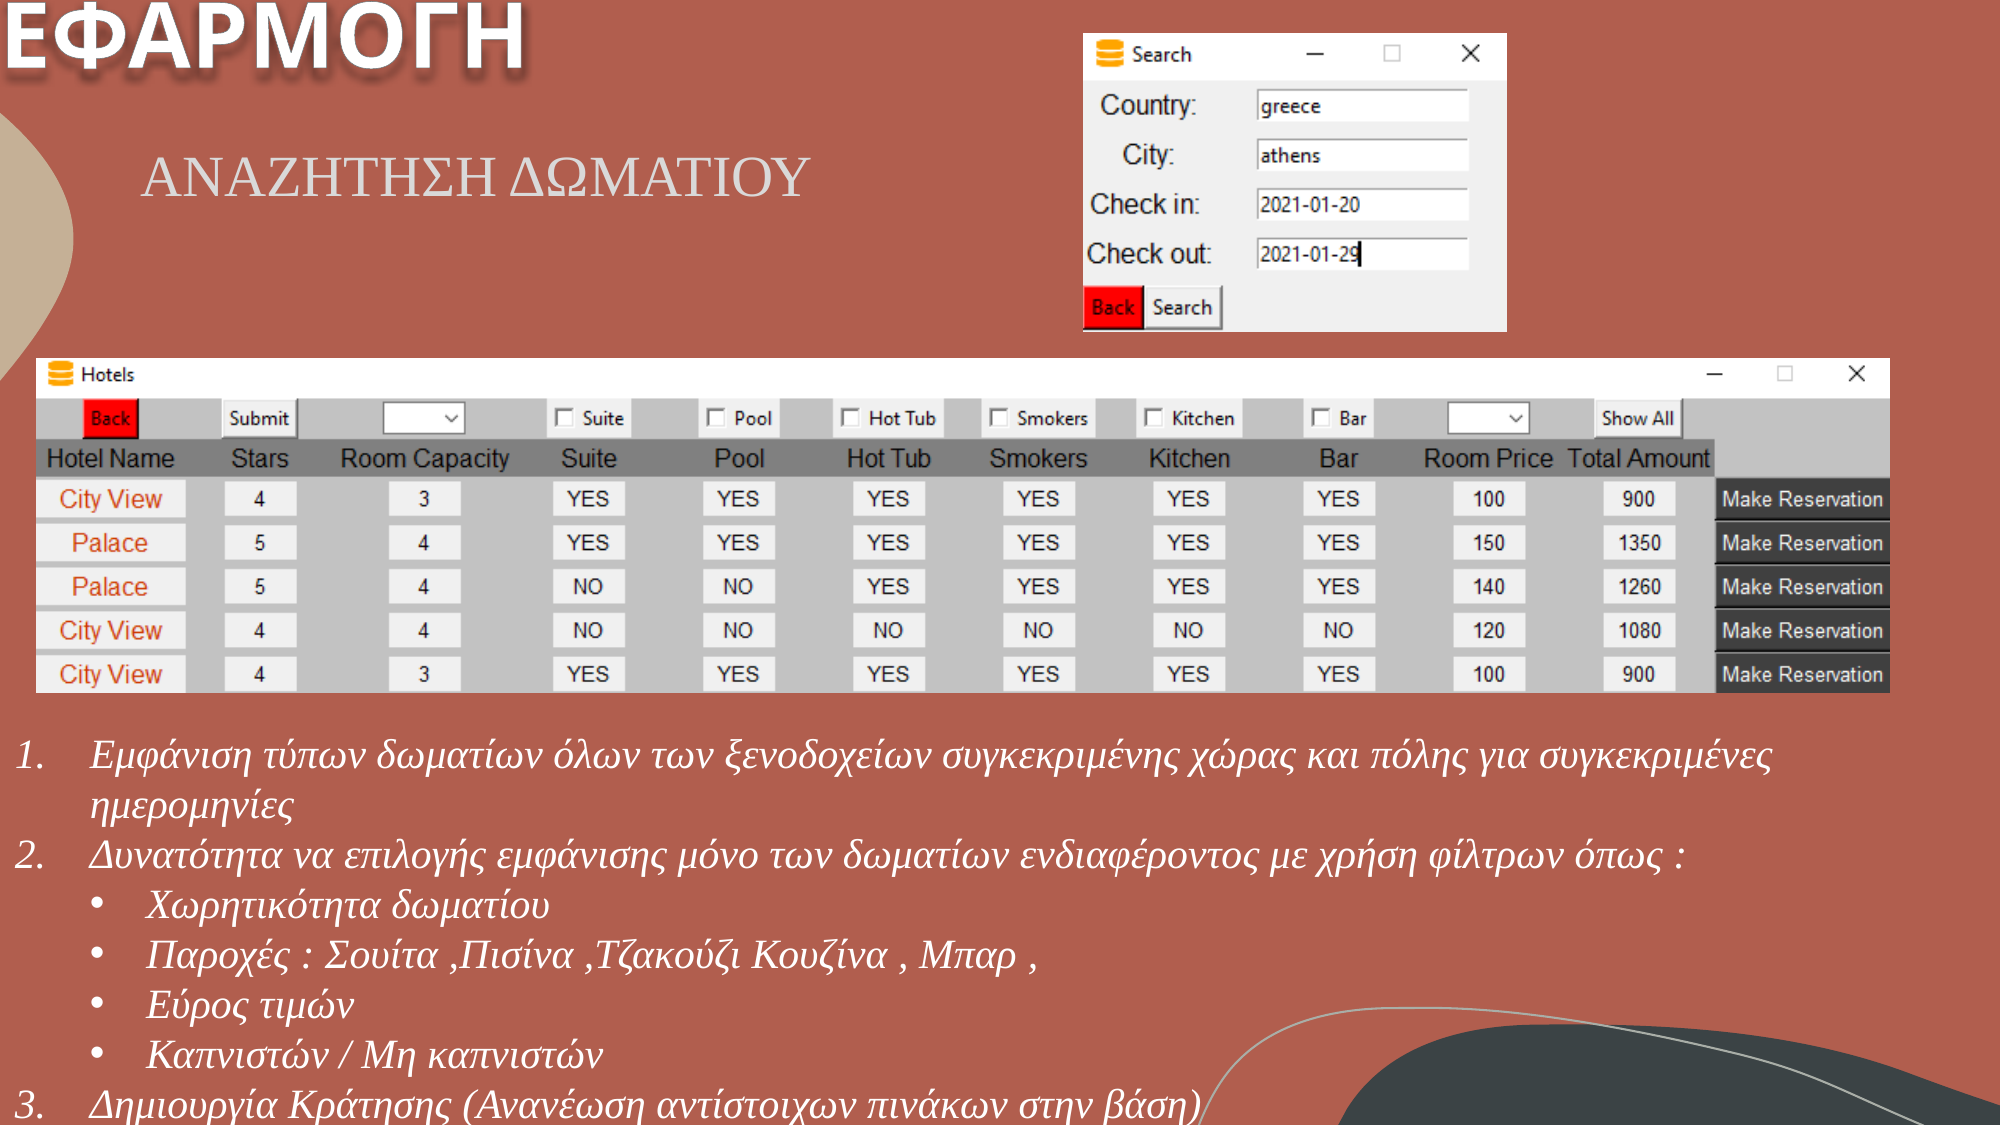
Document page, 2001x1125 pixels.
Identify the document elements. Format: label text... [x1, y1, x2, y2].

text_box ΑΝΑΖΗΤΗΣΗ ΔΩΜΑΤΙΟΥ [125, 130, 1083, 216]
text_box Εμφάνιση τύπων δωματίων όλων των ξενοδοχείων συγκεκριμένης χώρας και πόλης για συγκεκριμένες ημερομηνίες Δυνατότητα να επιλογής εμφάνισης μόνο των δωματίων ενδιαφέροντος με χρήση φίλτρων όπως : Χωρητικότητα δωματίου Παροχές : Σουίτα ,Πισίνα ,Τζακούζι Κουζίνα , Μπαρ , Εύρος τιμών Καπνιστών / Μη καπνιστών Δημιουργία Κράτησης (Ανανέωση αντίστοιχων πινάκων στην βάση) [0, 719, 1957, 1125]
text_box ΕΦΑΡΜΟΓΗ [0, 0, 1773, 94]
picture [36, 358, 1890, 693]
picture [1083, 33, 1507, 332]
